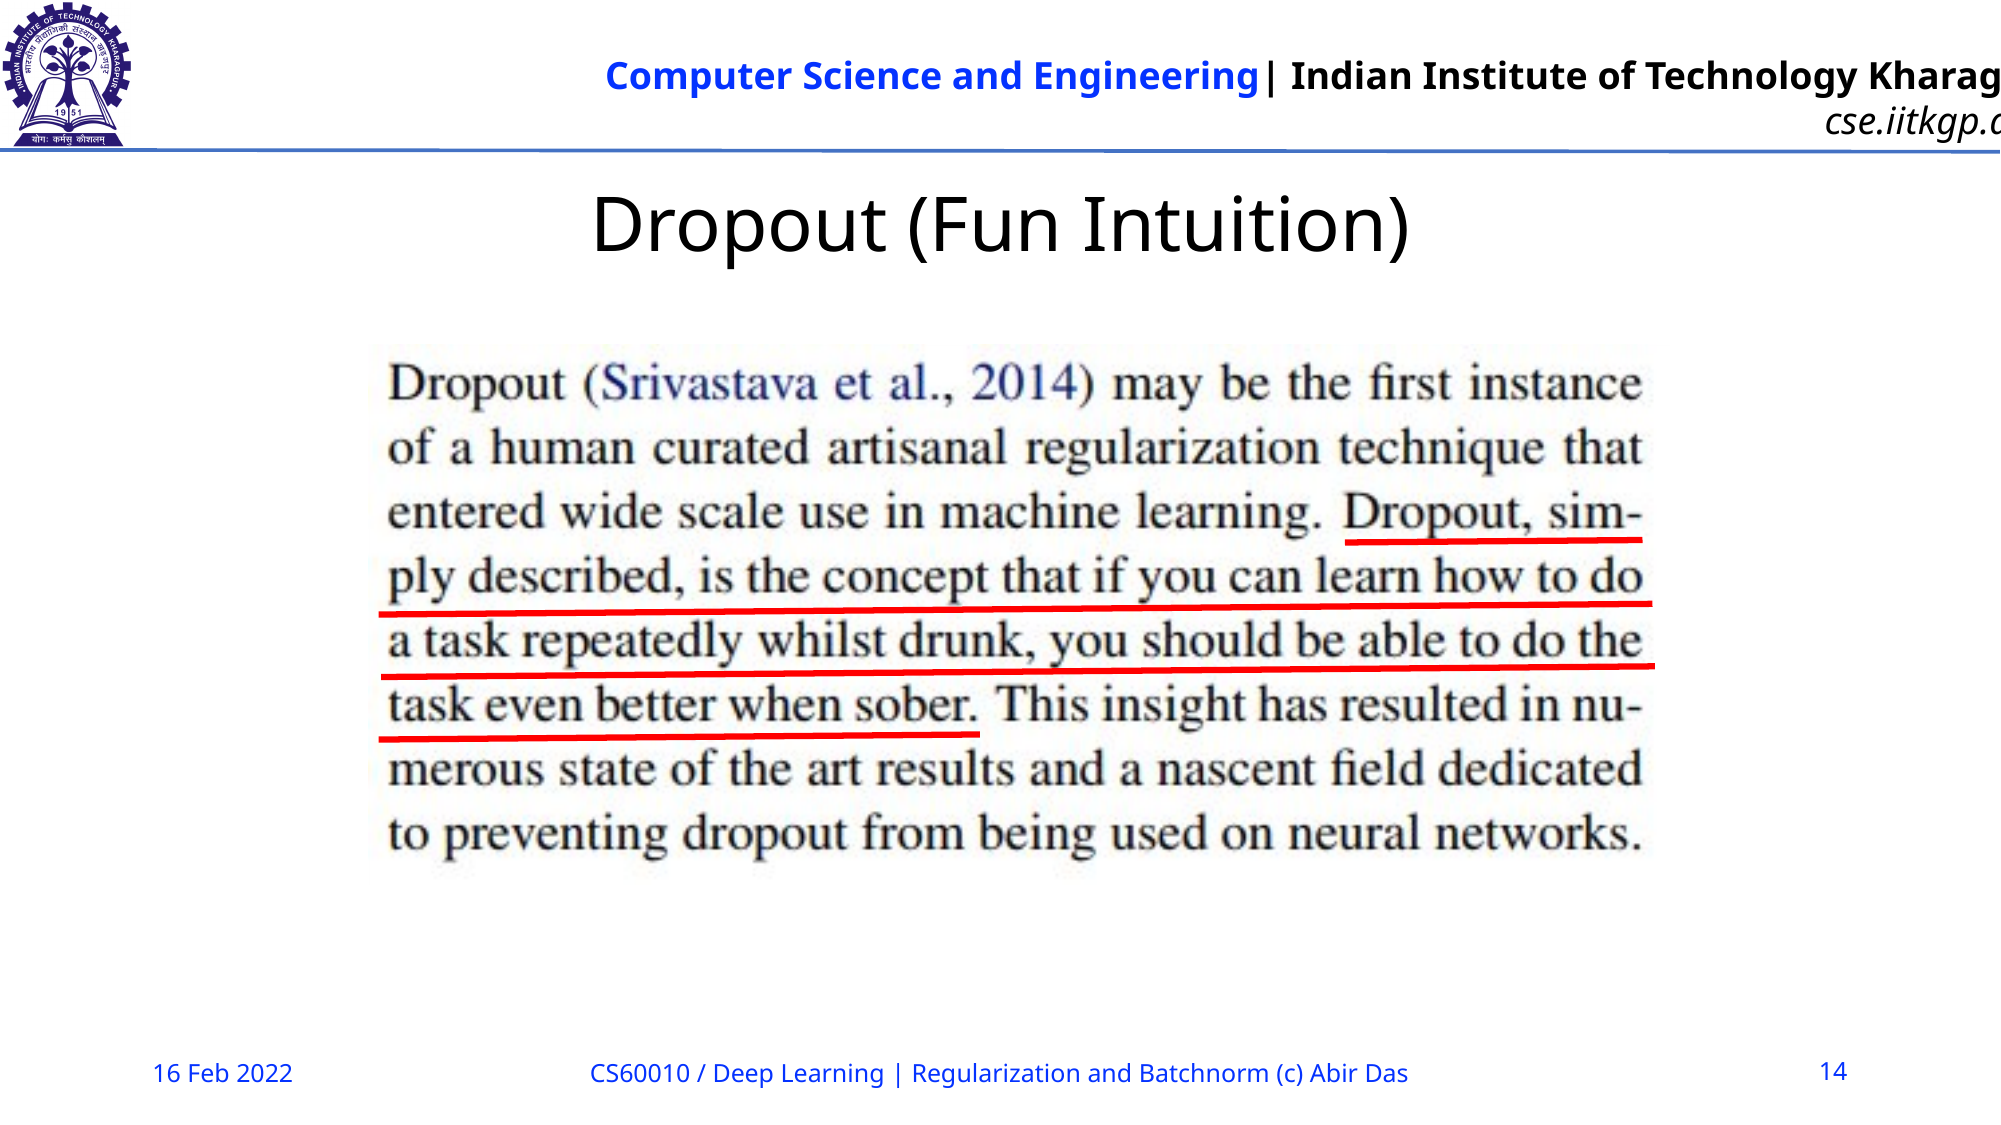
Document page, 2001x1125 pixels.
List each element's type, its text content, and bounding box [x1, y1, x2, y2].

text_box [378, 734, 980, 740]
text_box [378, 603, 1653, 615]
slide_number 14 [1733, 1042, 1863, 1103]
picture [2, 2, 131, 147]
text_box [381, 666, 1655, 678]
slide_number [137, 1042, 331, 1103]
title Dropout (Fun Intuition) [406, 125, 1593, 315]
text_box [1344, 539, 1643, 543]
picture [368, 344, 1670, 885]
footer CS60010 / Deep Learning | Regularization and Batchnorm (c) Abir Das [331, 1042, 1670, 1103]
